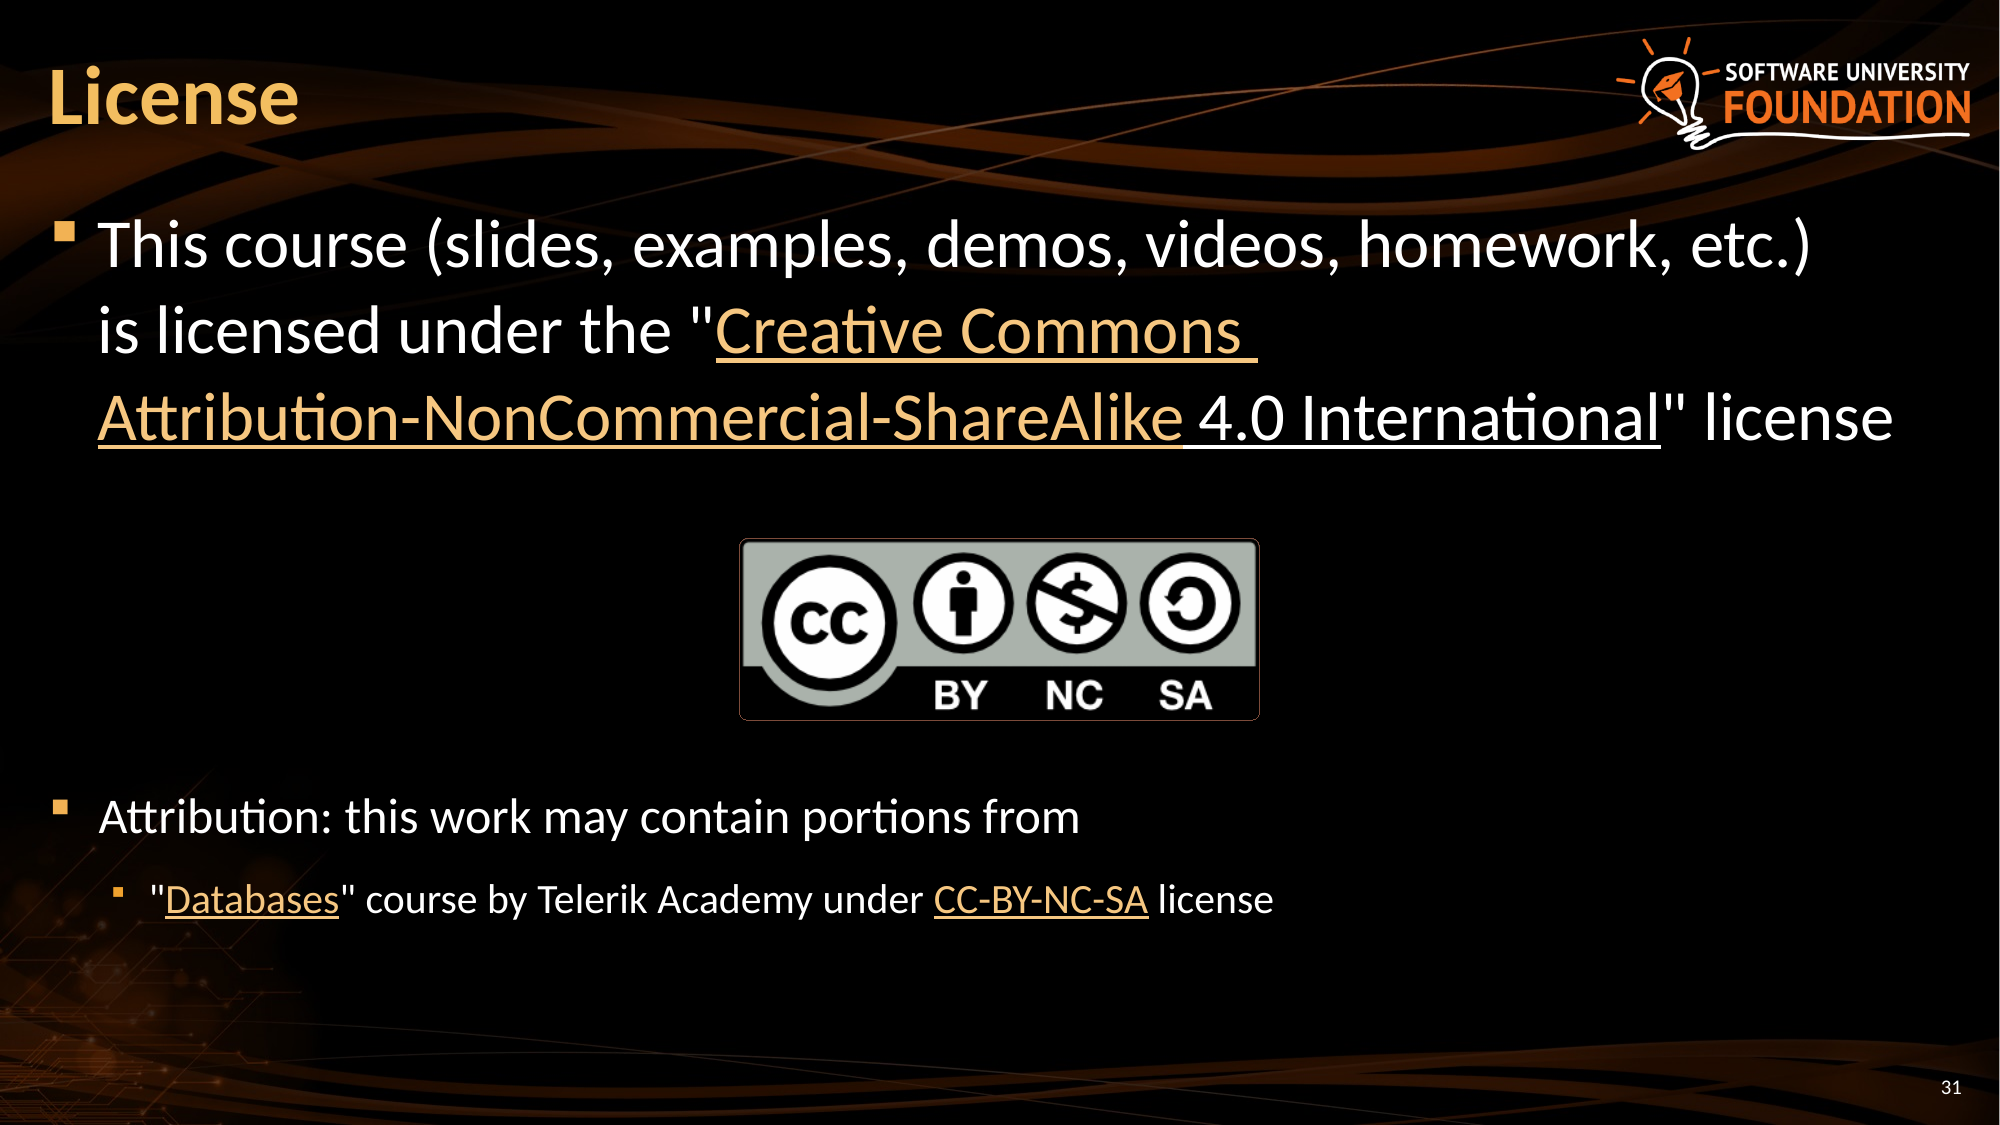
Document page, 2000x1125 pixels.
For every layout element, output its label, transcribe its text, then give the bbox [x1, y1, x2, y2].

list This course (slides, examples, demos, videos, homework, etc.) is licensed under the "Creative Commons Attribution-NonCommercial-ShareAlike 4.0 International" license [31, 188, 1968, 484]
list Attribution: this work may contain portions from "Databases" course by Telerik Academy under CC-BY-NC-SA license [30, 774, 1968, 1103]
title License [30, 6, 1602, 189]
picture [0, 0, 2000, 1125]
